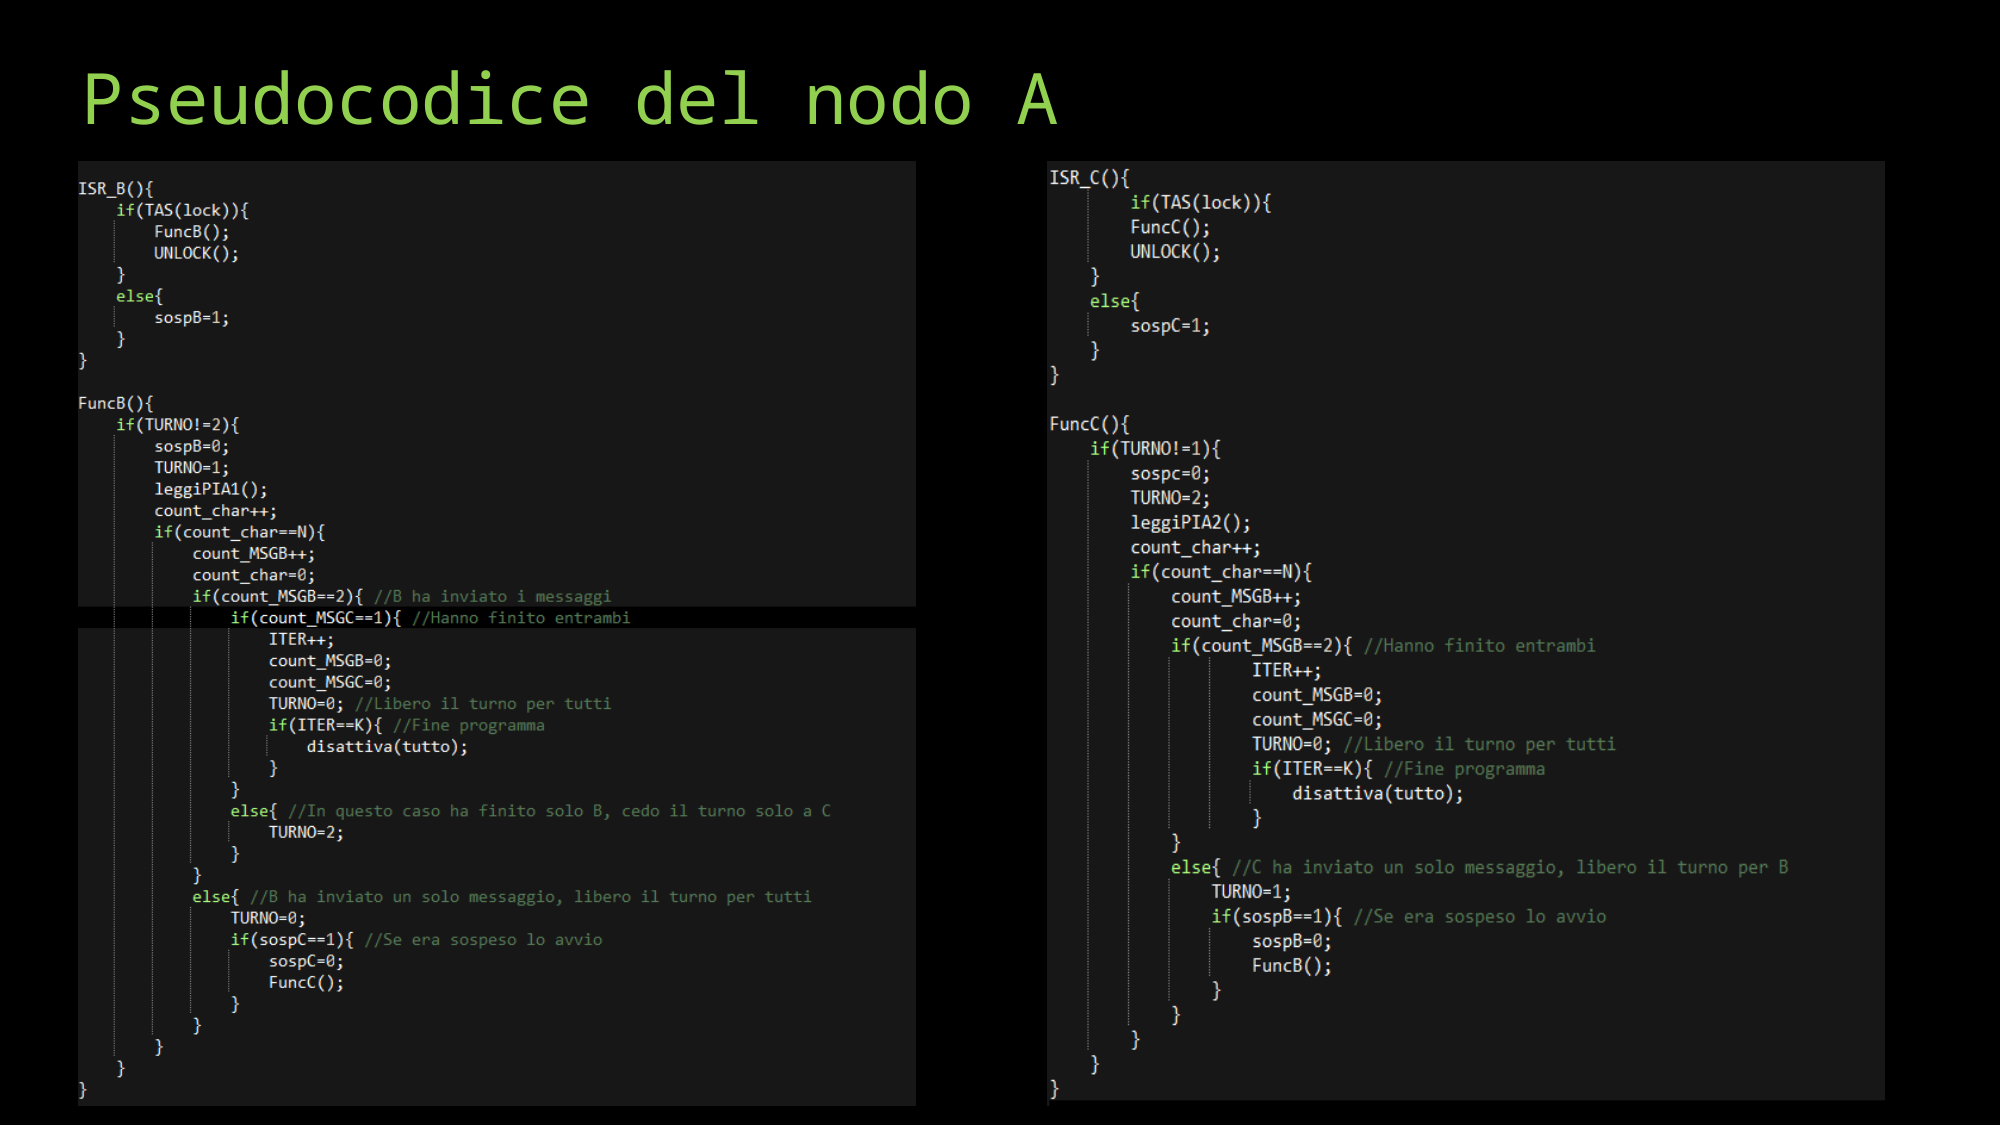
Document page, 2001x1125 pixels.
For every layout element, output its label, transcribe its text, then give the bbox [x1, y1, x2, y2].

picture [1047, 161, 1885, 1106]
picture [78, 161, 916, 1106]
title Pseudocodice del nodo A [66, 0, 1567, 148]
